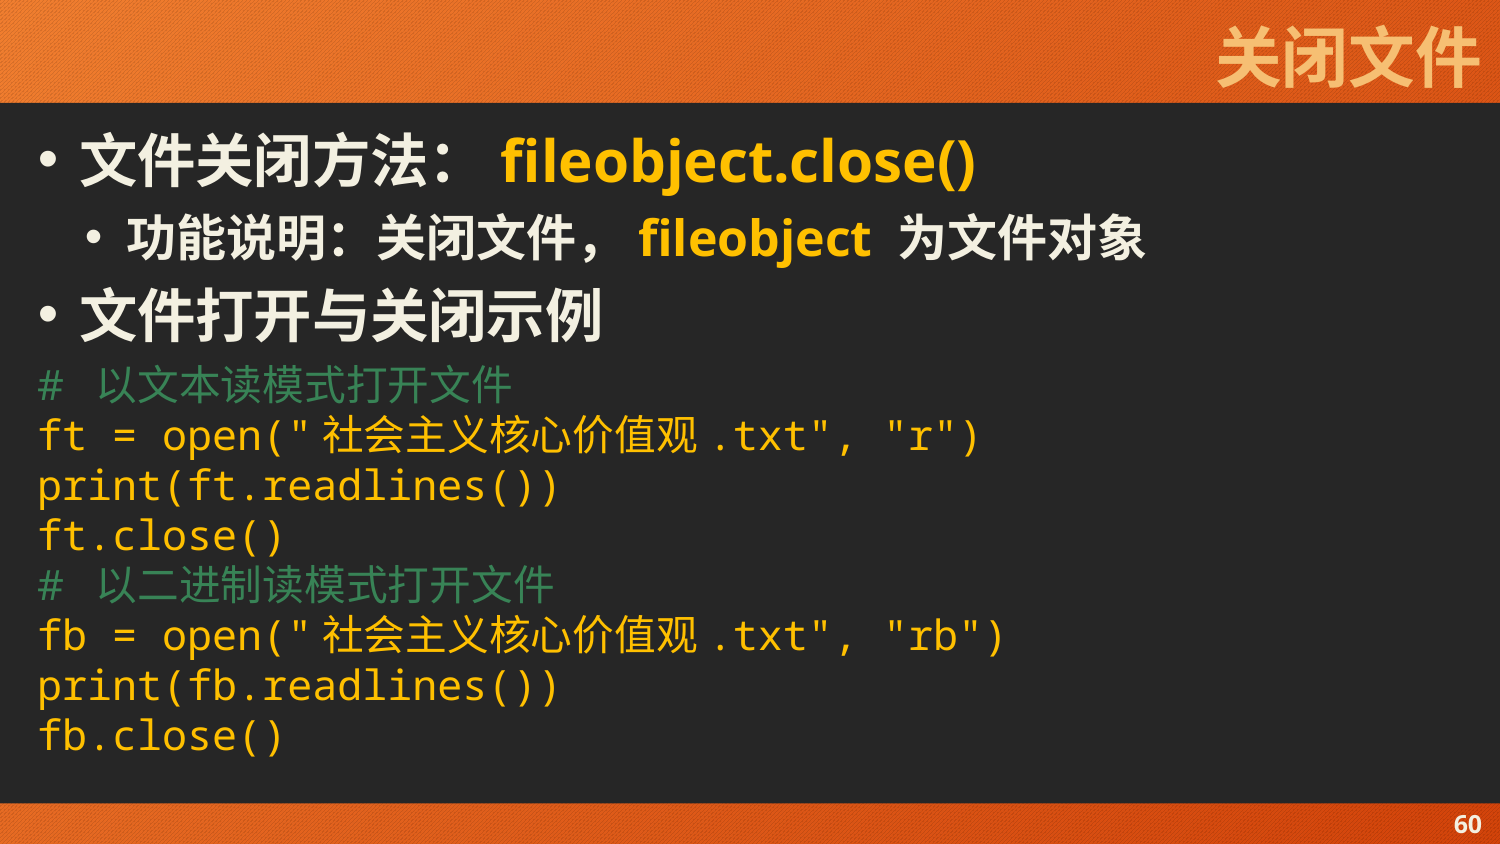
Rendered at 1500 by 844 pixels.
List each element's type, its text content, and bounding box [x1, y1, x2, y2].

slide_number 60 [1346, 809, 1489, 843]
text_box # 以文本读模式打开文件 ft = open("社会主义核心价值观.txt", "r") print(ft.readlines()) ft.close() # 以二进制读模式打开文件 fb = open("社会主义核心价值观.txt", "rb") print(fb.readlines()) fb.close() [31, 352, 1490, 787]
title 关闭文件 [12, 0, 1489, 112]
list 文件关闭方法：fileobject.close() 功能说明：关闭文件，fileobject 为文件对象 文件打开与关闭示例 [31, 118, 1491, 804]
